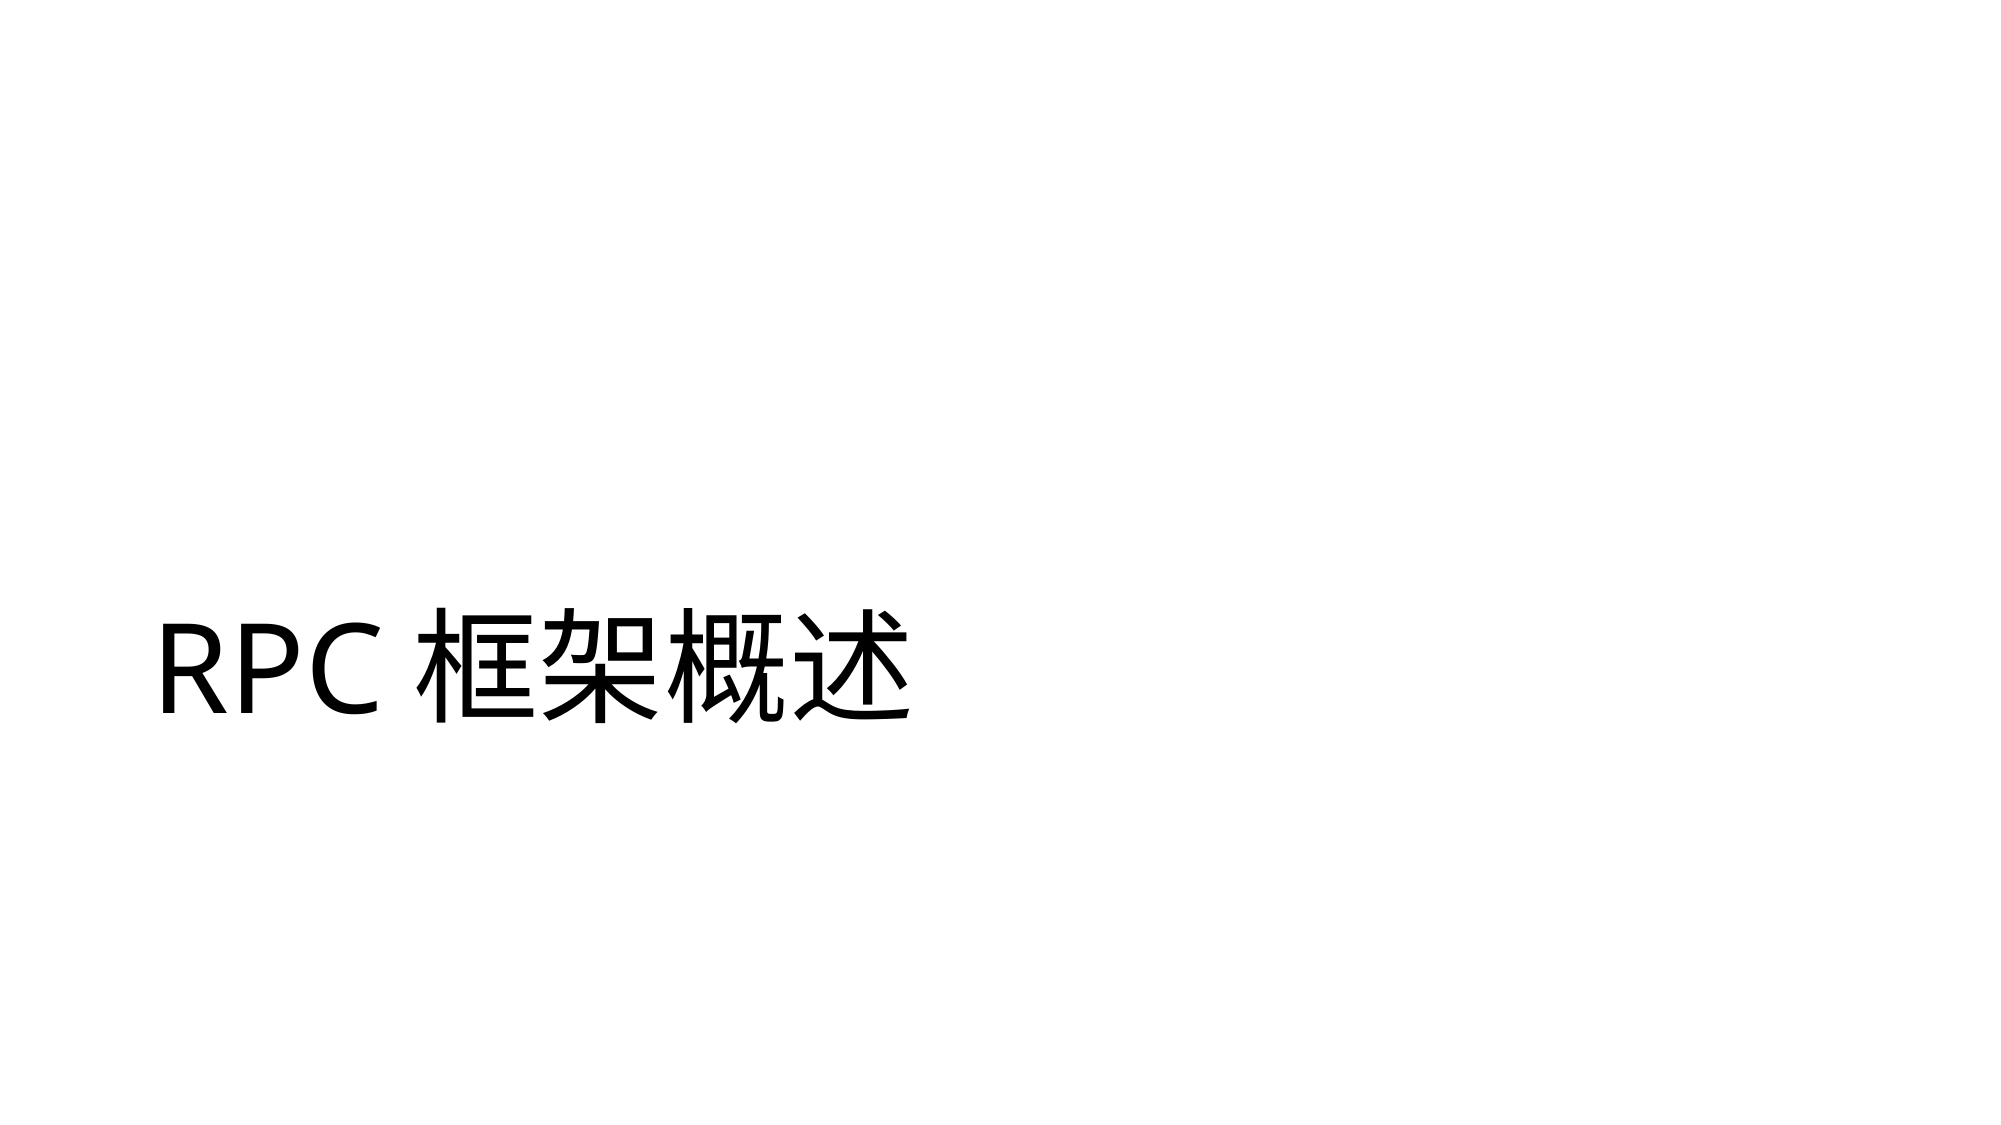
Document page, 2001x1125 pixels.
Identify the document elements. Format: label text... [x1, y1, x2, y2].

title RPC框架概述 [136, 280, 1862, 749]
